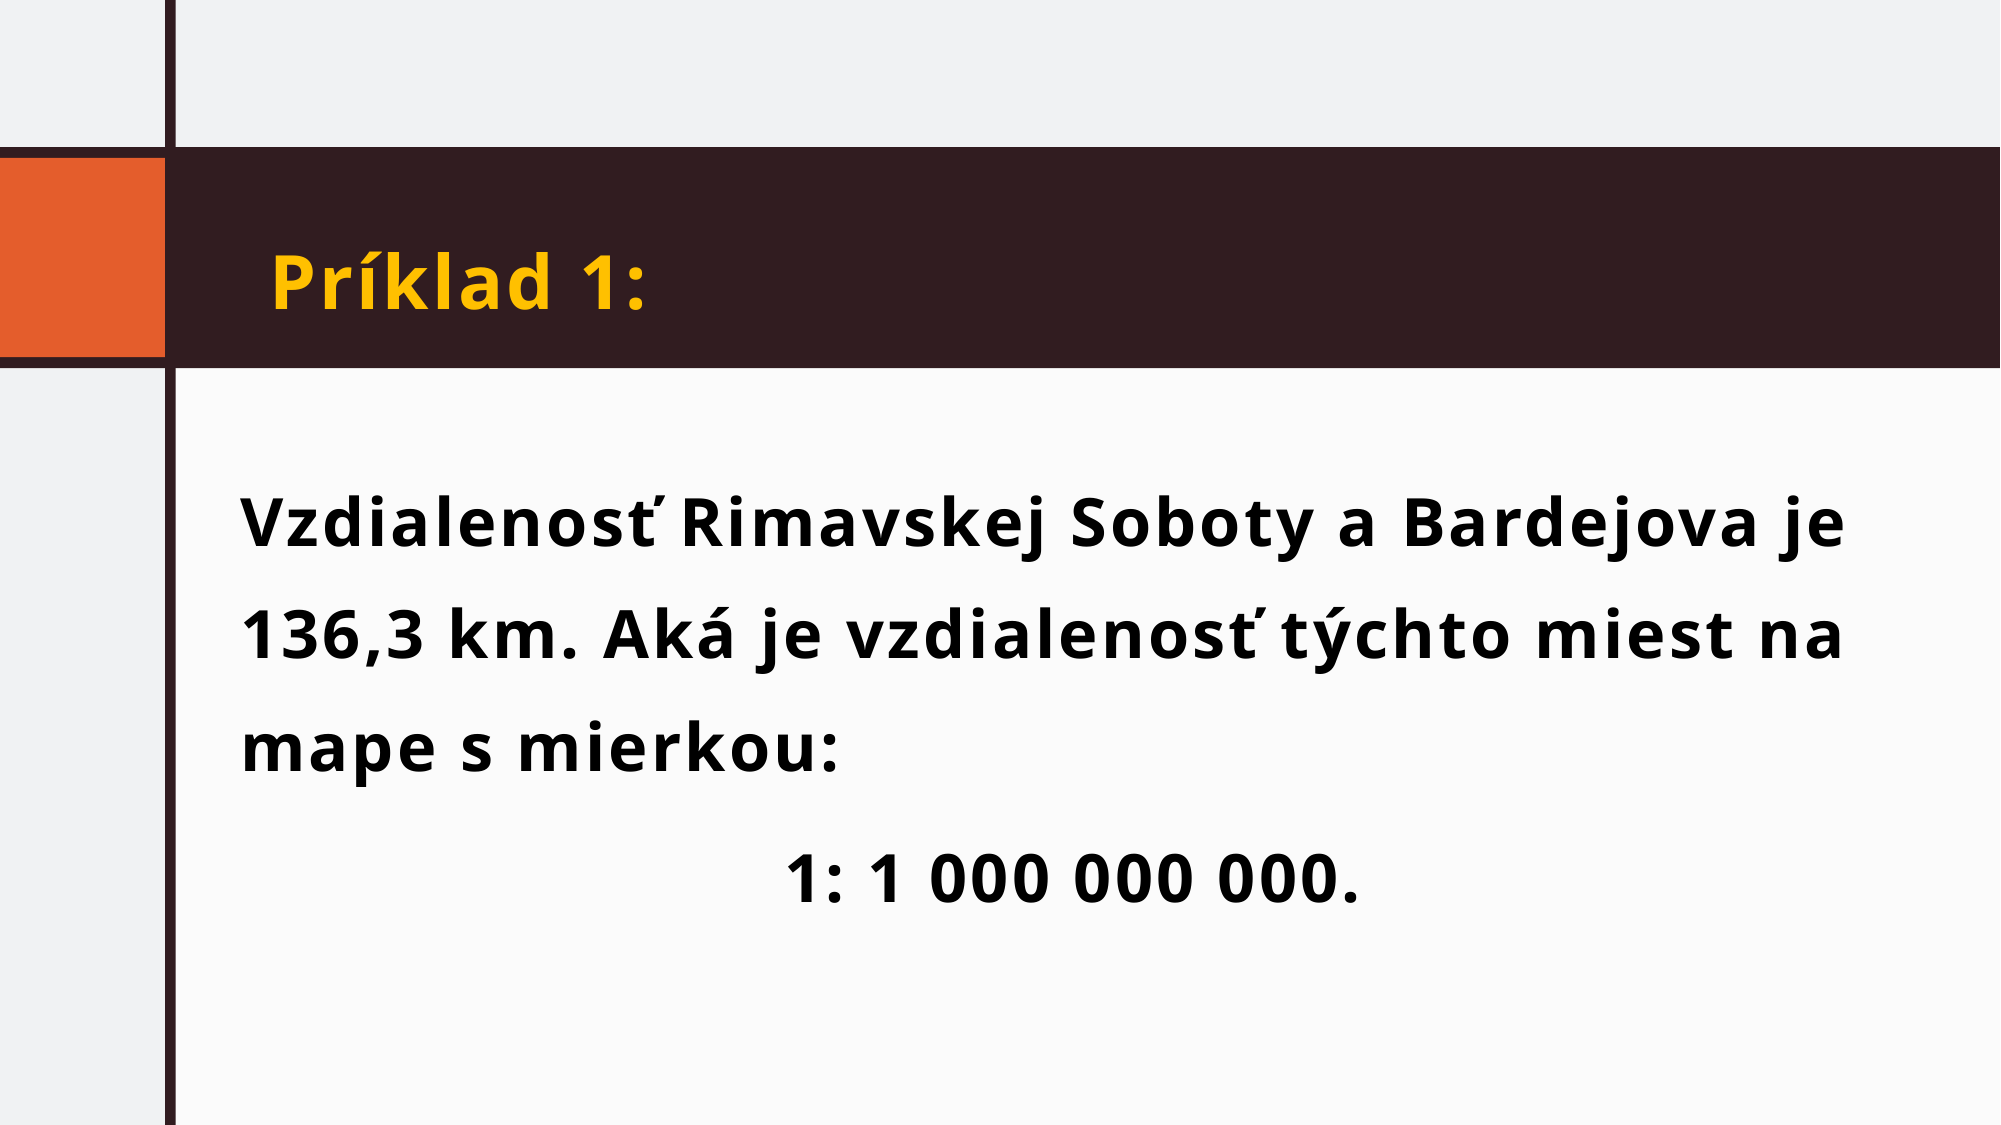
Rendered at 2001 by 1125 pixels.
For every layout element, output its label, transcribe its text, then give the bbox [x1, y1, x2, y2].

text_box [177, 369, 2000, 1125]
text_box [0, 157, 164, 358]
text_box [0, 358, 164, 369]
text_box [164, 0, 177, 1125]
text_box [0, 369, 164, 1125]
text_box [0, 146, 164, 157]
text_box [177, 146, 2000, 369]
text_box [0, 0, 164, 146]
list Vzdialenosť Rimavskej Soboty a Bardejova je 136,3 km. Aká je vzdialenosť týchto miest na mape s mierkou: 1: 1 000 000 000. [221, 430, 1925, 993]
text_box [177, 0, 2000, 146]
title Príklad 1: [251, 171, 1895, 341]
